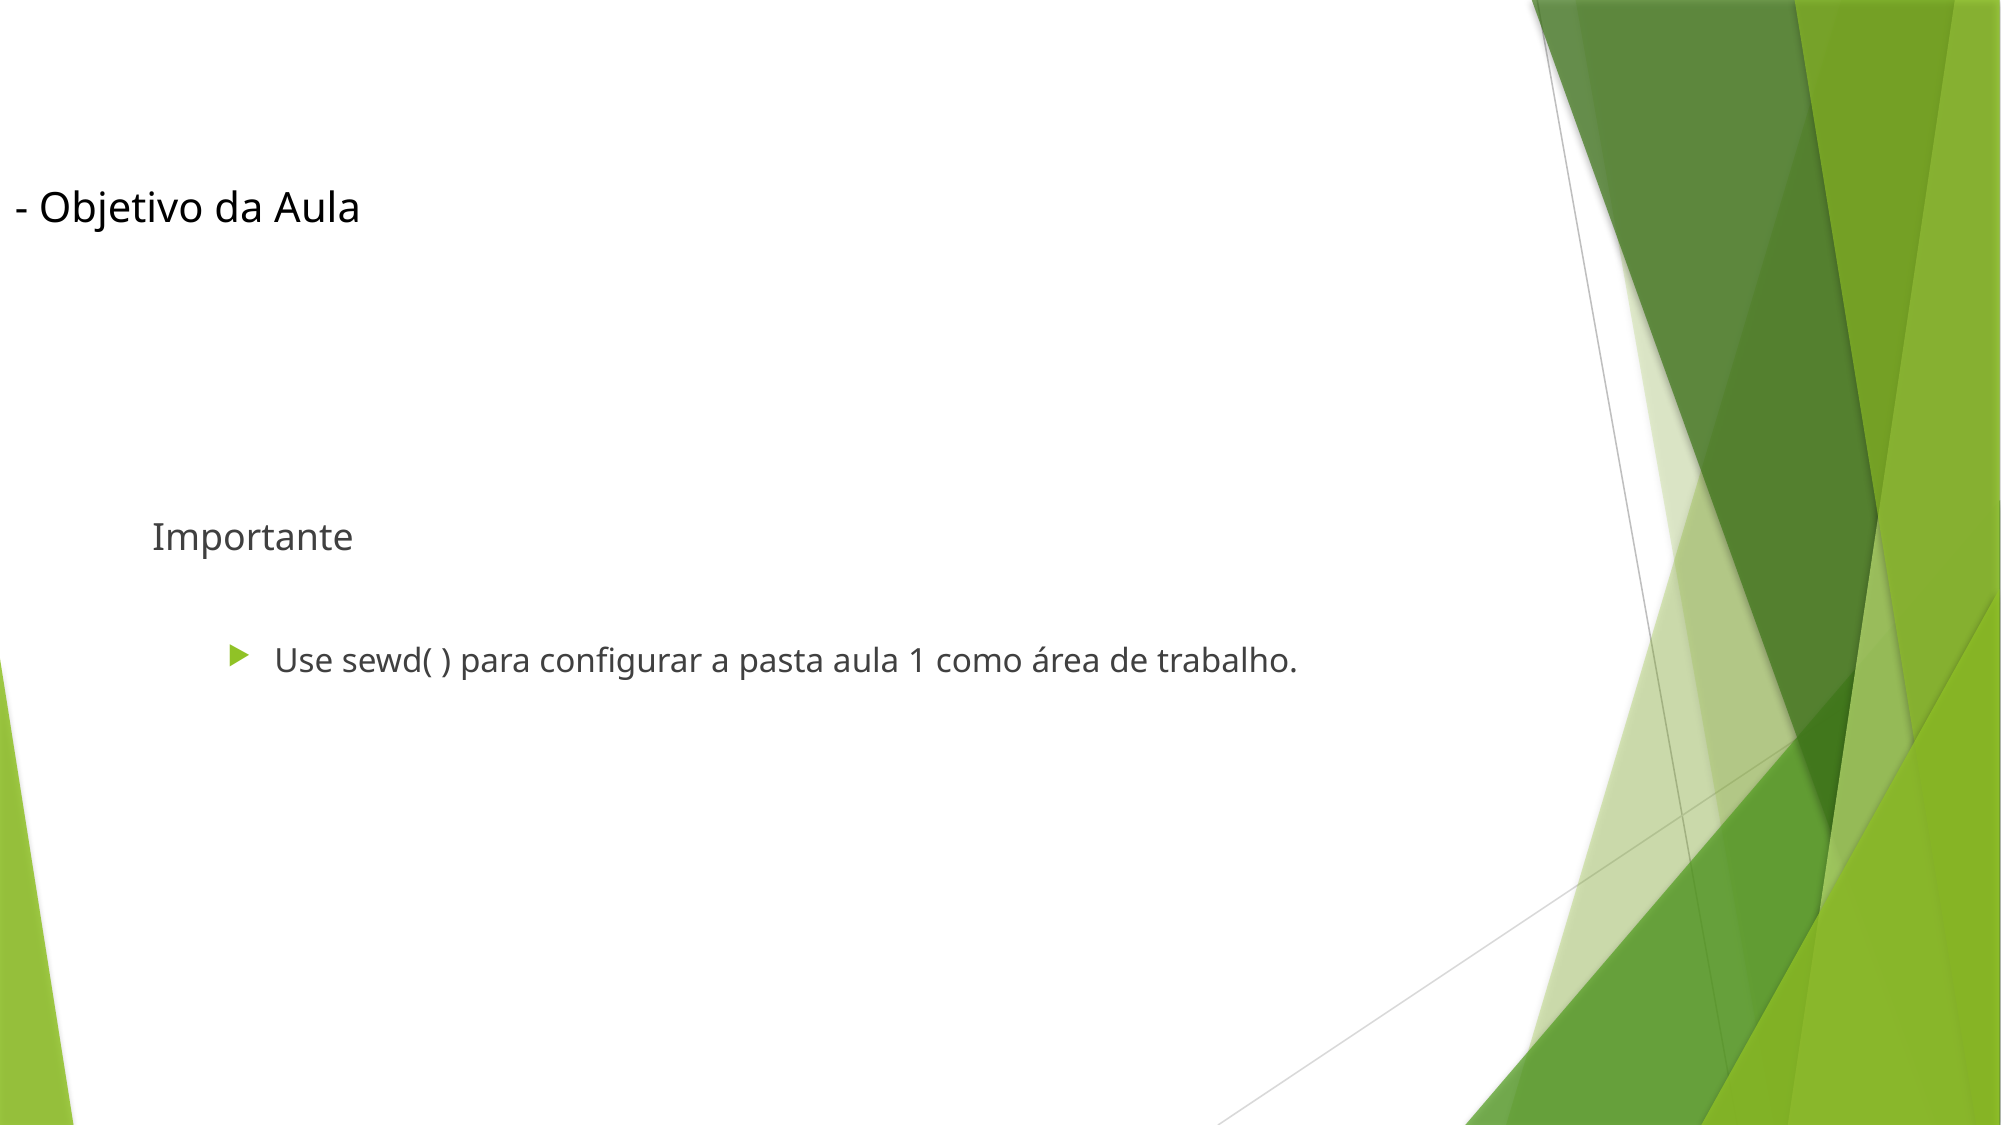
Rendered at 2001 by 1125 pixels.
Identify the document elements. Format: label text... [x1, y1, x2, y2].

text_box - Objetivo da Aula [0, 173, 2000, 239]
list Importante Use sewd( ) para configurar a pasta aula 1 como área de trabalho. [137, 239, 1863, 1014]
